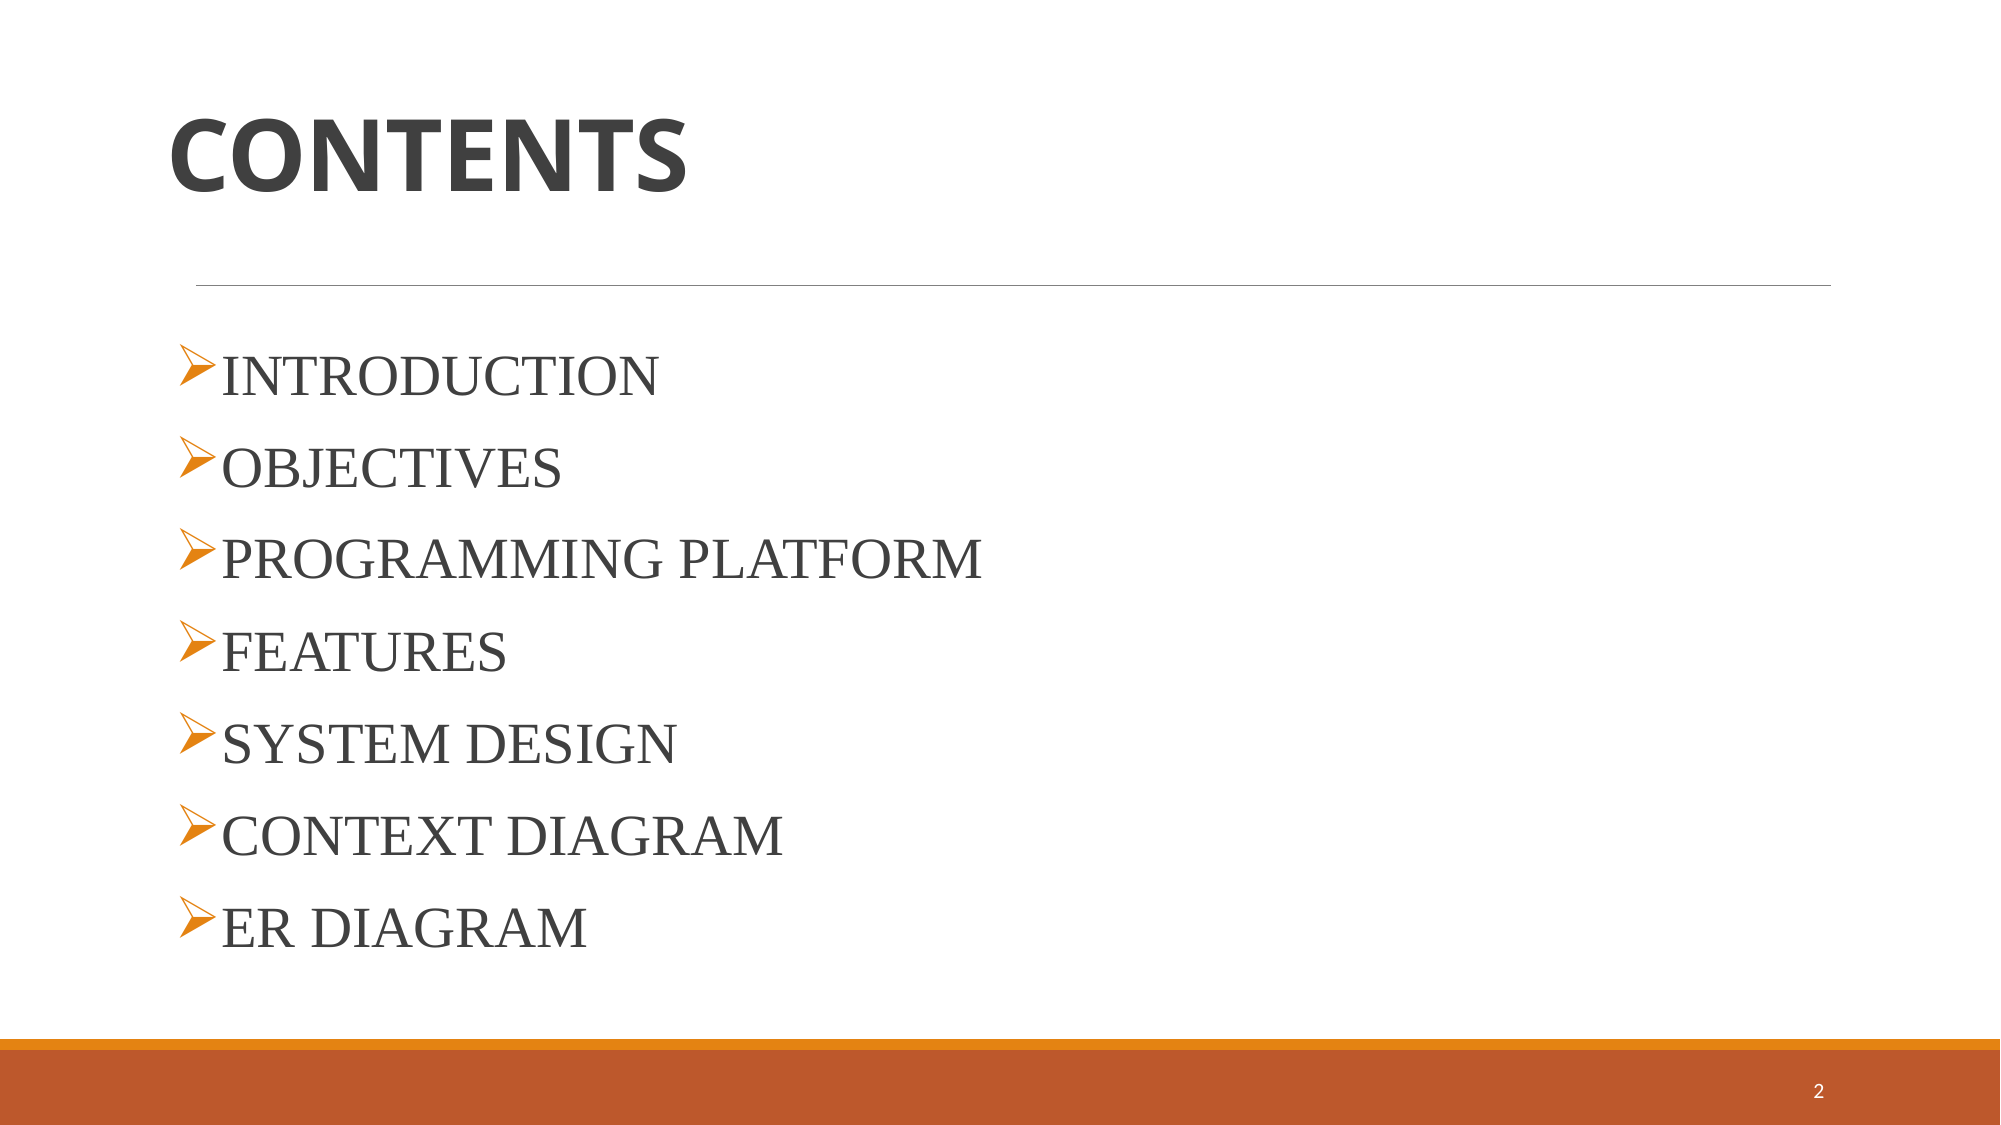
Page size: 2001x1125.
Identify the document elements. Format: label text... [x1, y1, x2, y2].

list INTRODUCTION OBJECTIVES PROGRAMMING PLATFORM FEATURES SYSTEM DESIGN CONTEXT DIAGRAM ER DIAGRAM [174, 337, 1825, 998]
title CONTENTS [151, 96, 1802, 219]
slide_number 2 [1624, 1059, 1840, 1120]
